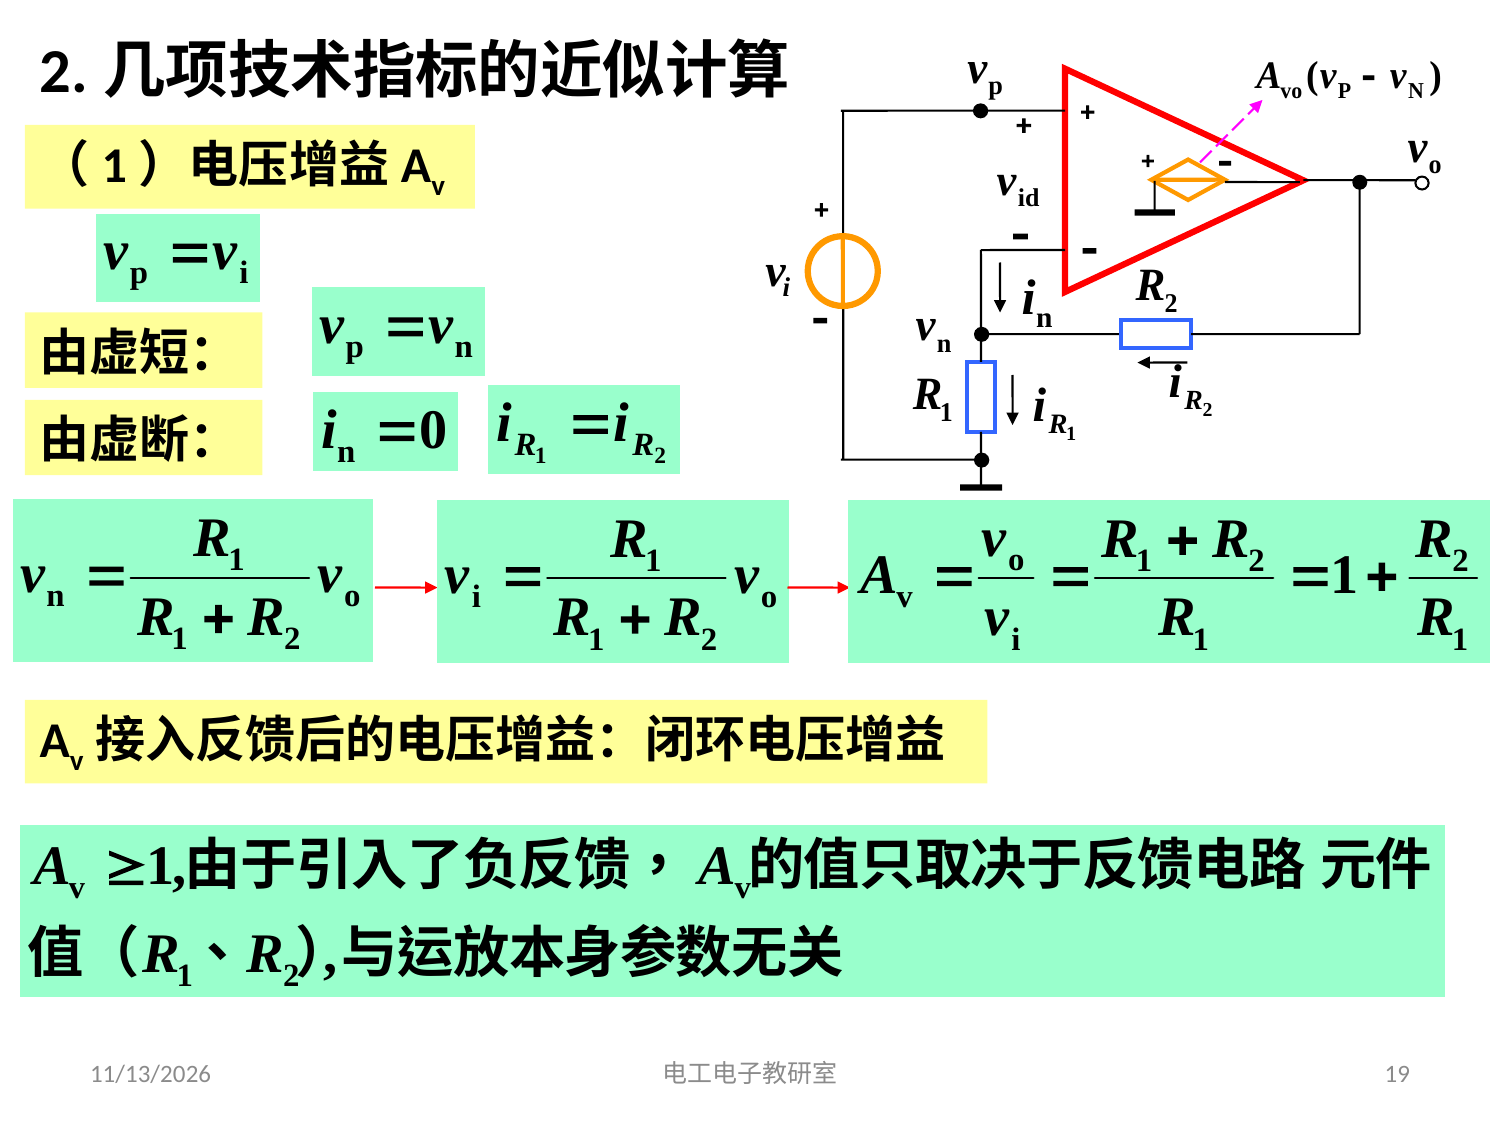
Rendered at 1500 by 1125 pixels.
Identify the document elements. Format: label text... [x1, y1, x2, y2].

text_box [487, 384, 680, 474]
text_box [1024, 373, 1087, 451]
footer 电工电子教研室 [512, 1042, 988, 1103]
text_box 2.几项技术指标的近似计算 [24, 22, 813, 113]
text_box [749, 37, 1451, 488]
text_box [1161, 349, 1226, 426]
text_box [12, 499, 374, 663]
text_box [377, 581, 432, 594]
text_box Av接入反馈后的电压增益：闭环电压增益 [24, 699, 988, 784]
text_box （1）电压增益Av [24, 124, 475, 209]
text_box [312, 391, 459, 472]
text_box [437, 499, 790, 664]
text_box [95, 213, 261, 303]
slide_number 19 [1074, 1042, 1425, 1103]
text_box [311, 287, 486, 377]
text_box 由虚断： [24, 399, 263, 476]
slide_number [75, 1042, 425, 1103]
text_box 由虚短： [24, 312, 263, 388]
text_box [1013, 264, 1061, 336]
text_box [19, 824, 1446, 998]
text_box [793, 581, 842, 594]
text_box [847, 499, 1490, 664]
